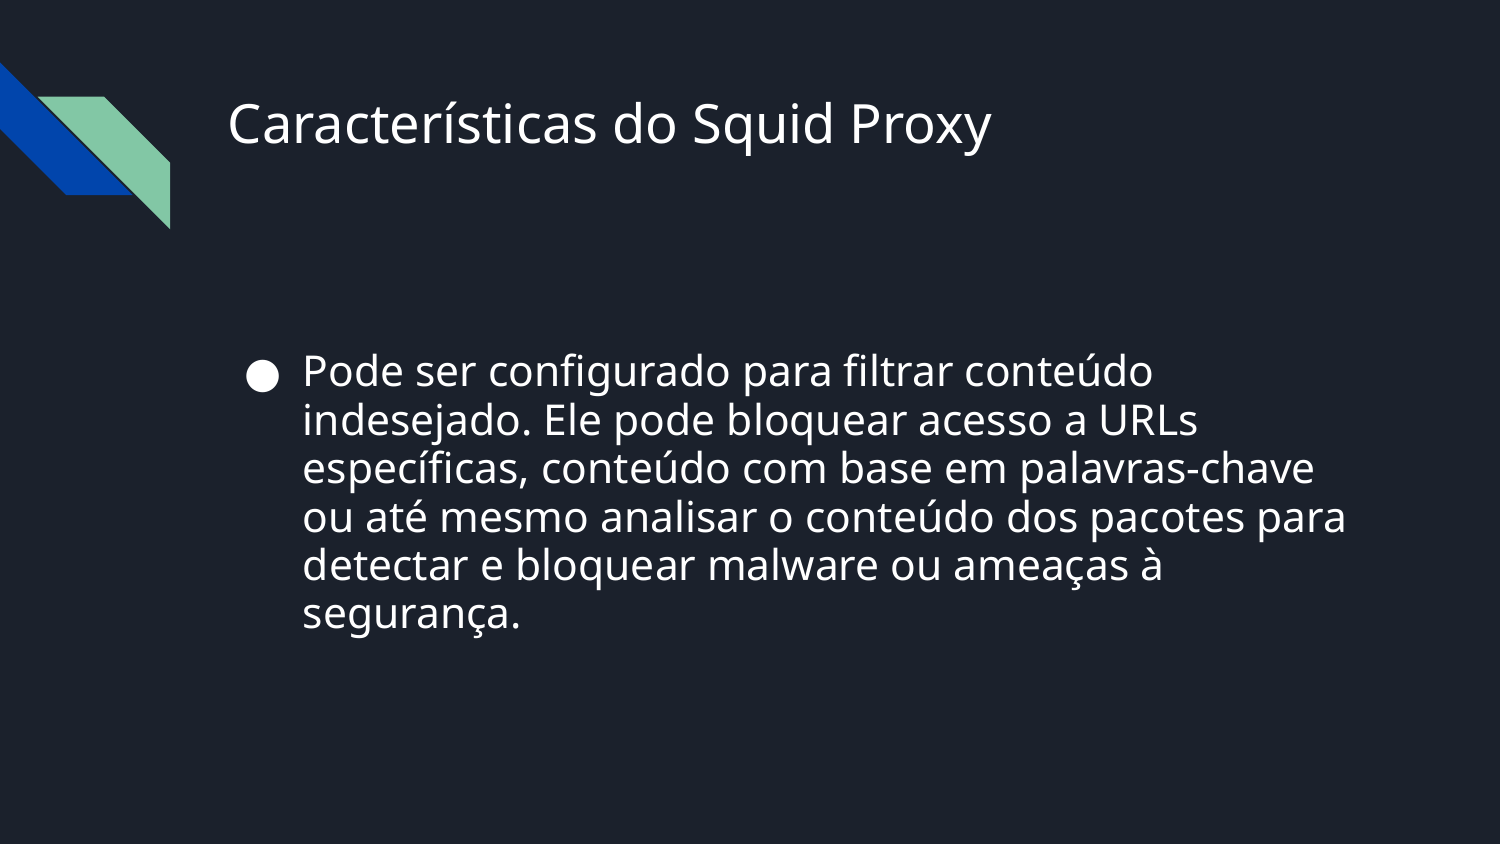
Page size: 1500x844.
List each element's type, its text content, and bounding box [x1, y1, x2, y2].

list Pode ser configurado para filtrar conteúdo indesejado. Ele pode bloquear acesso a URLs específicas, conteúdo com base em palavras-chave ou até mesmo analisar o conteúdo dos pacotes para detectar e bloquear malware ou ameaças à segurança. [212, 257, 1368, 735]
title Características do Squid Proxy [212, 64, 1368, 215]
